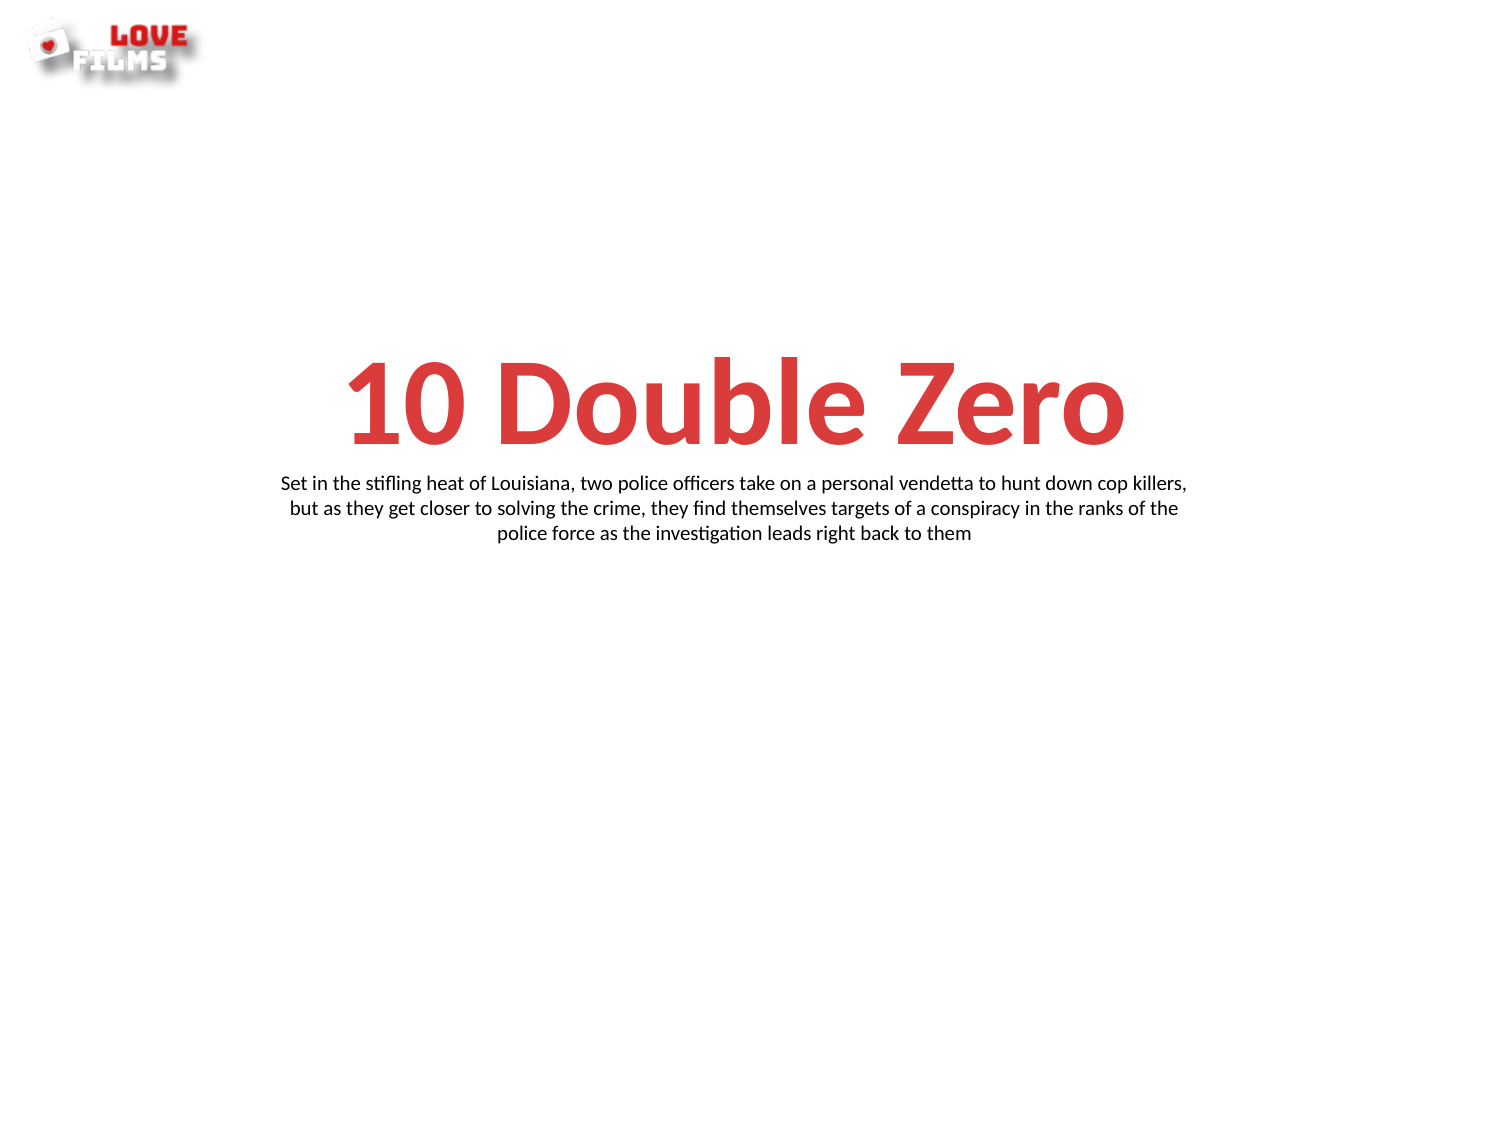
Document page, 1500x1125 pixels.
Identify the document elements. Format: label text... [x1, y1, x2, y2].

text_box 10 Double Zero Set in the stifling heat of Louisiana, two police officers take on a personal vendetta to hunt down cop killers, but as they get closer to solving the crime, they find themselves targets of a conspiracy in the ranks of the police force as the investigation leads right back to them [265, 312, 1204, 553]
picture [15, 15, 196, 73]
